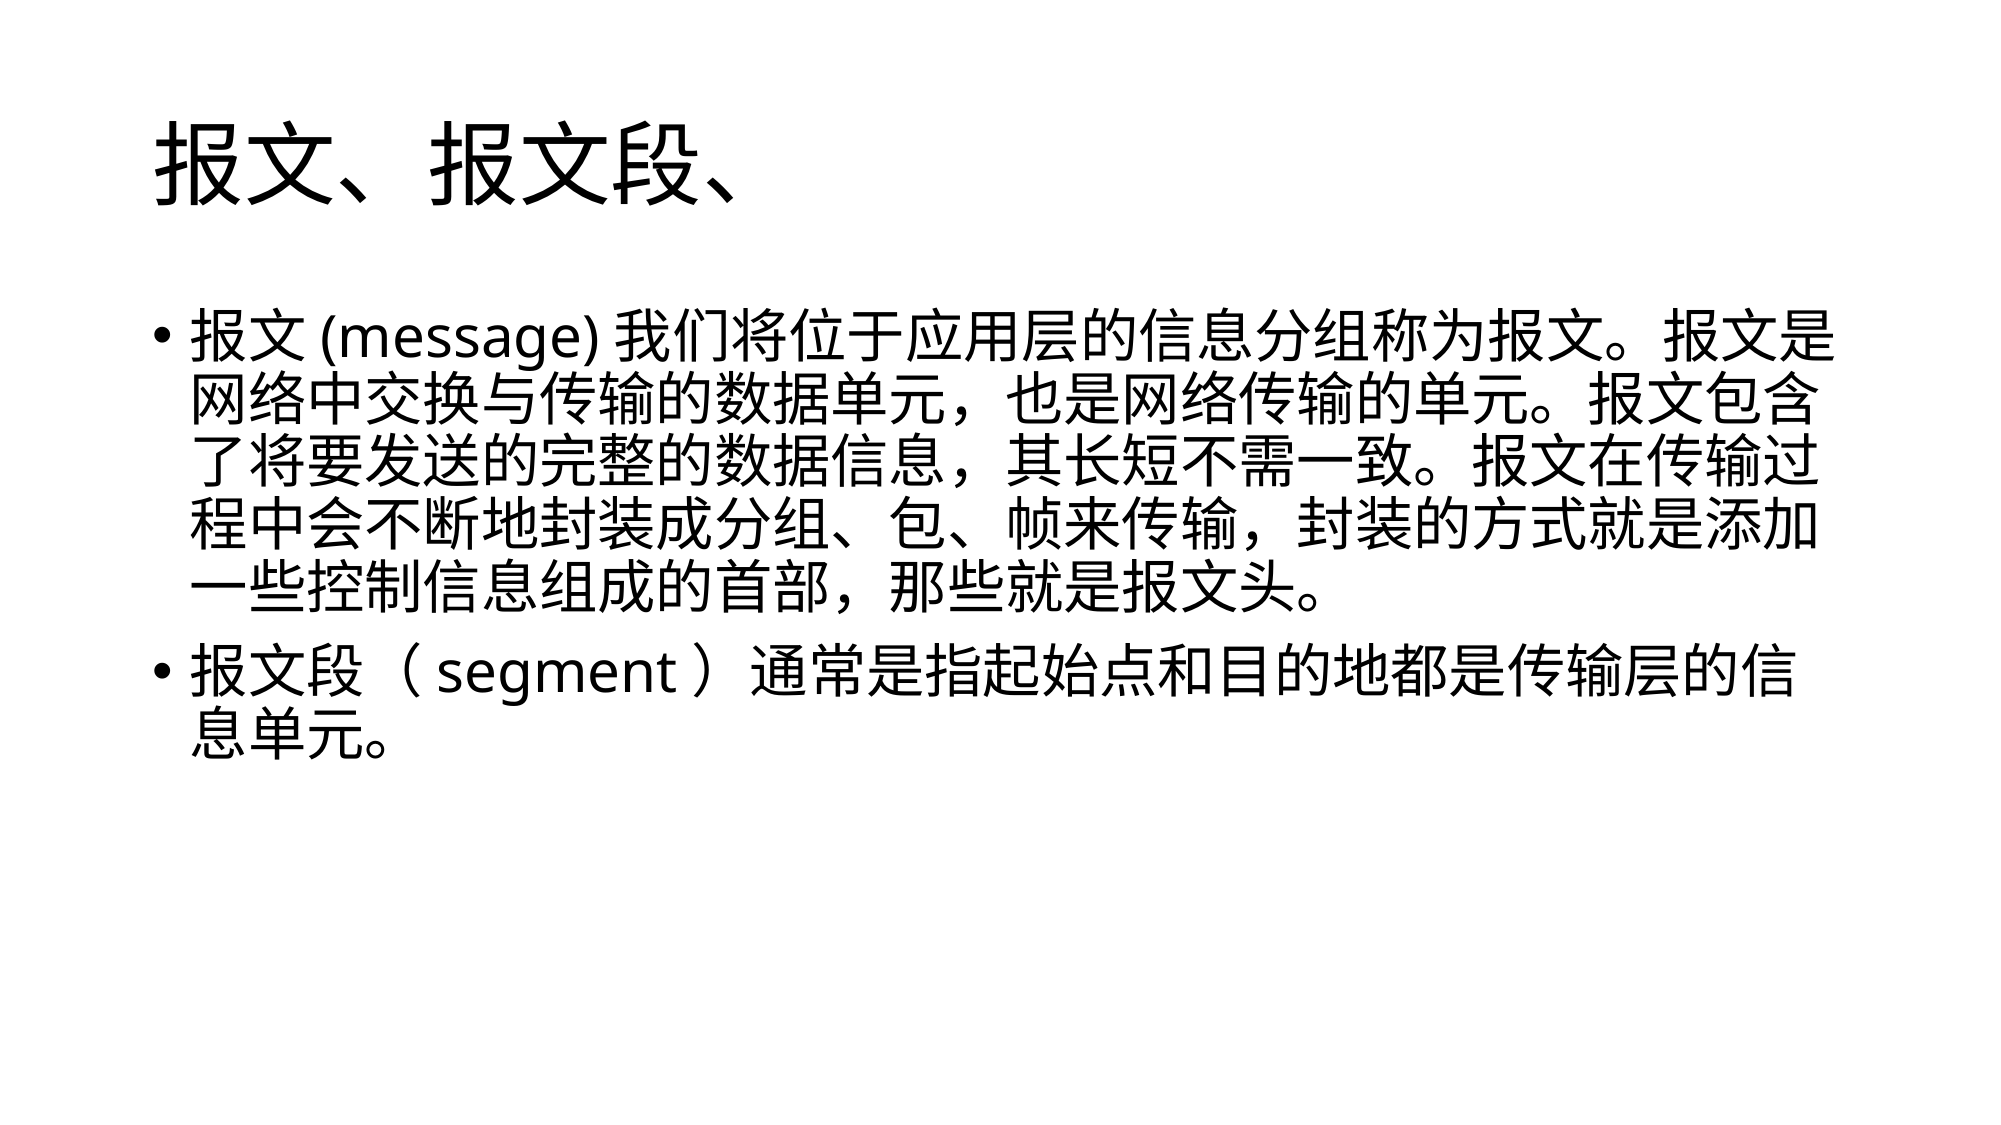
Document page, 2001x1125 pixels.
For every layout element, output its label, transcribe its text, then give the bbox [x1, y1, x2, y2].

title 报文、报文段、 [137, 59, 1863, 278]
list 报文(message)我们将位于应用层的信息分组称为报文。报文是网络中交换与传输的数据单元，也是网络传输的单元。报文包含了将要发送的完整的数据信息，其长短不需一致。报文在传输过程中会不断地封装成分组、包、帧来传输，封装的方式就是添加一些控制信息组成的首部，那些就是报文头。 报文段（segment）通常是指起始点和目的地都是传输层的信息单元。 [137, 299, 1863, 1014]
